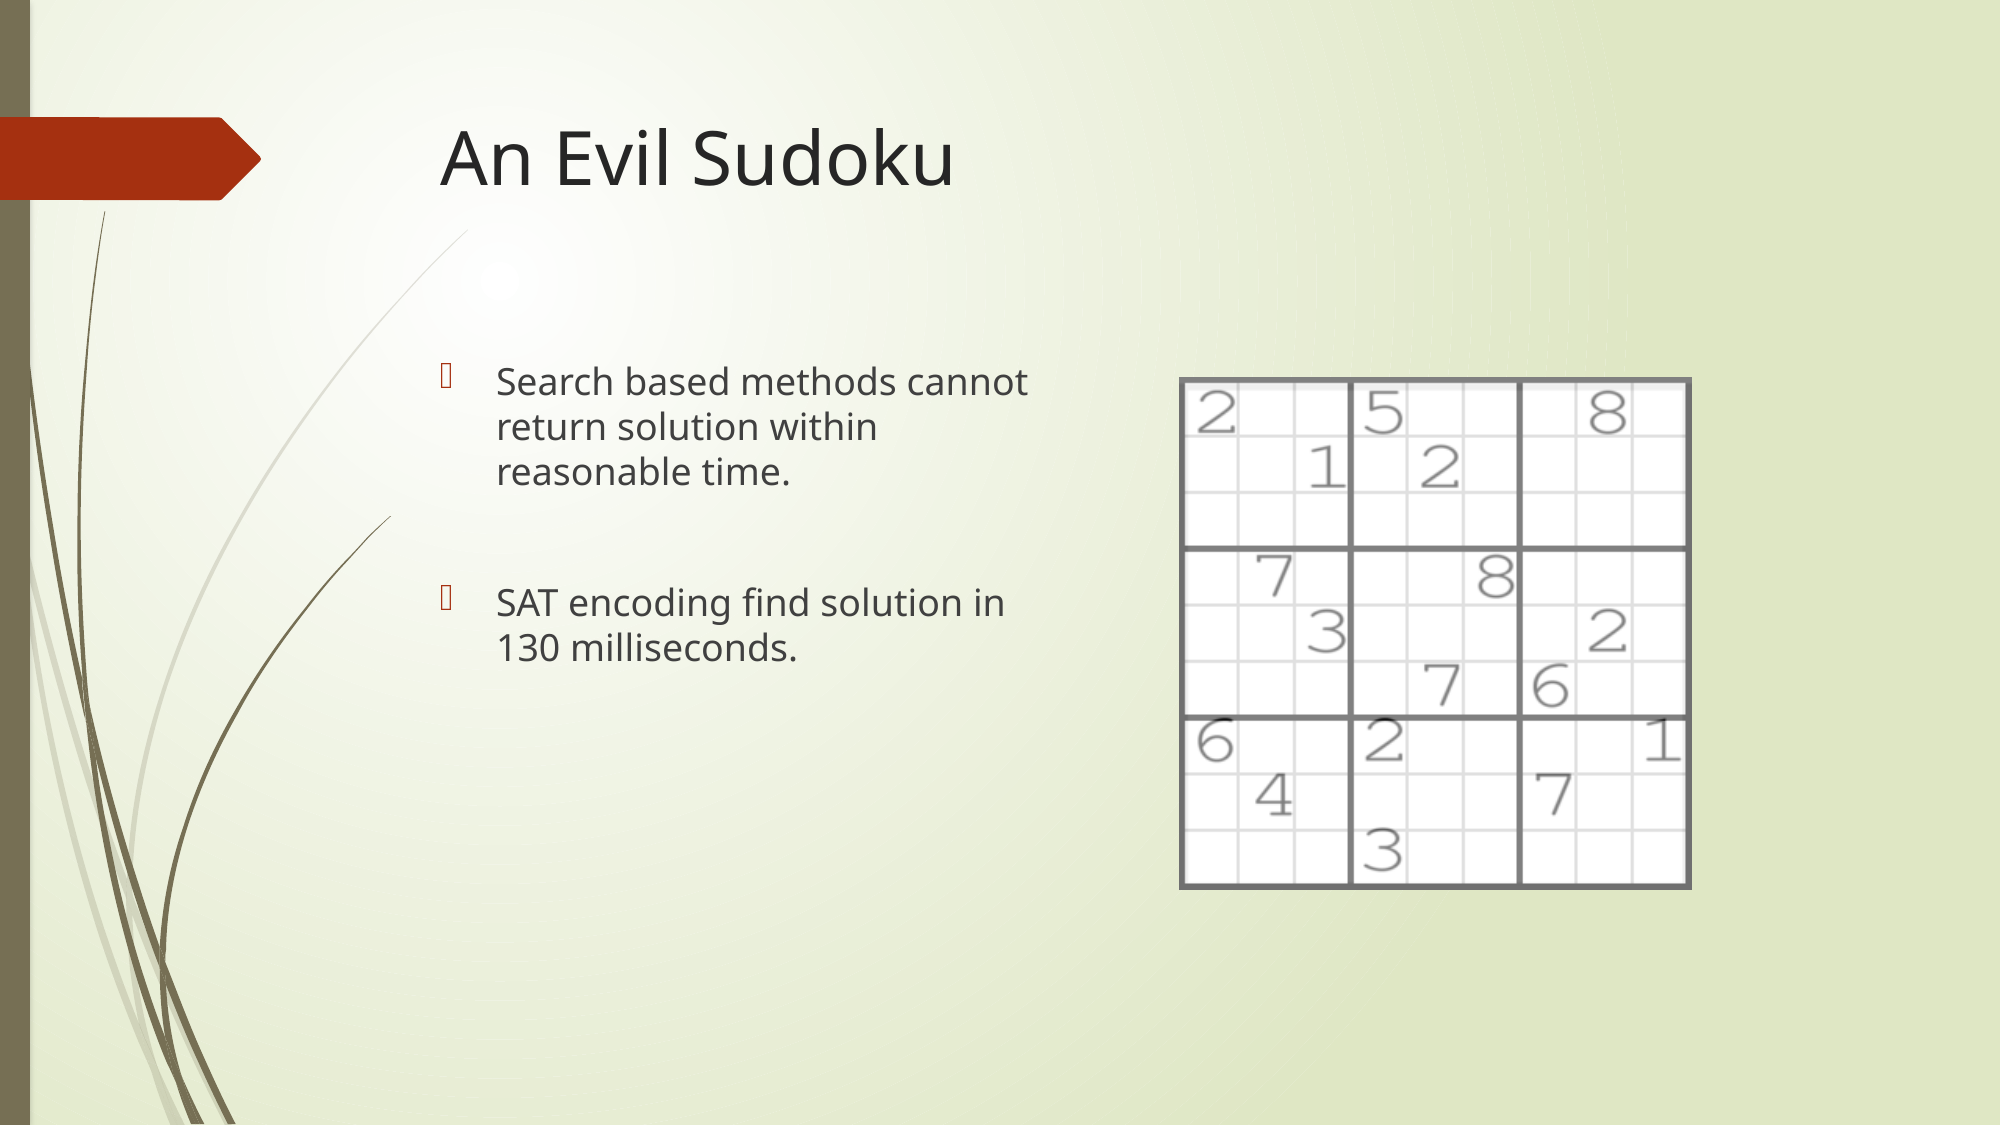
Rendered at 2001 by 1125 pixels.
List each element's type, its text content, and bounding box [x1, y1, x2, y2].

picture [1178, 376, 1692, 890]
title An Evil Sudoku [425, 102, 1888, 313]
list Search based methods cannot return solution within reasonable time. SAT encoding find solution in 130 milliseconds. [424, 350, 1053, 970]
